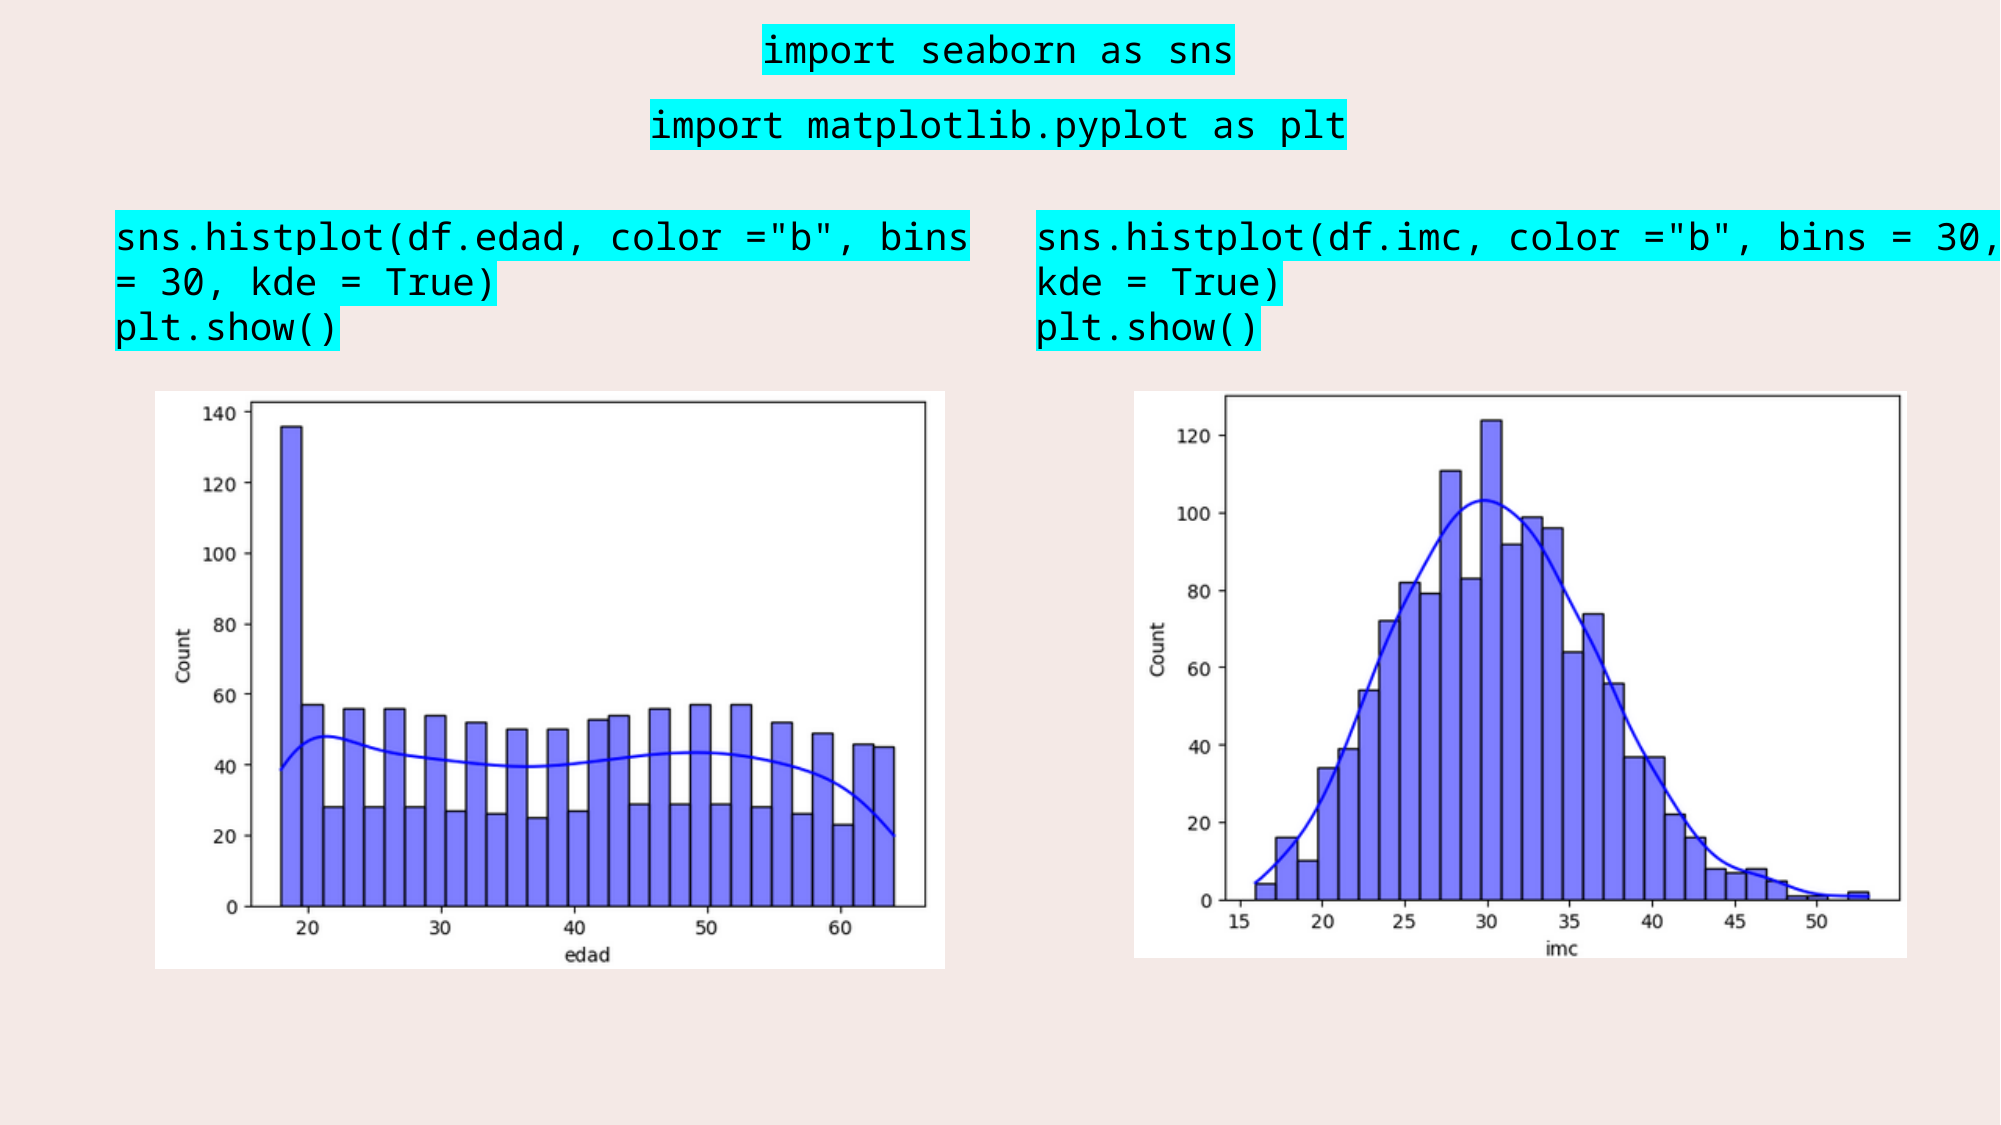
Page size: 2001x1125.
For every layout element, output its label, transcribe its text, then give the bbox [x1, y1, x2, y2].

text_box sns.histplot(df.edad, color ="b", bins = 30, kde = True) plt.show() [100, 205, 1000, 356]
list import seaborn as sns import matplotlib.pyplot as plt [210, 9, 1786, 856]
picture [155, 391, 945, 969]
text_box sns.histplot(df.imc, color ="b", bins = 30, kde = True) plt.show() [1020, 205, 2000, 356]
picture [1134, 391, 1907, 958]
